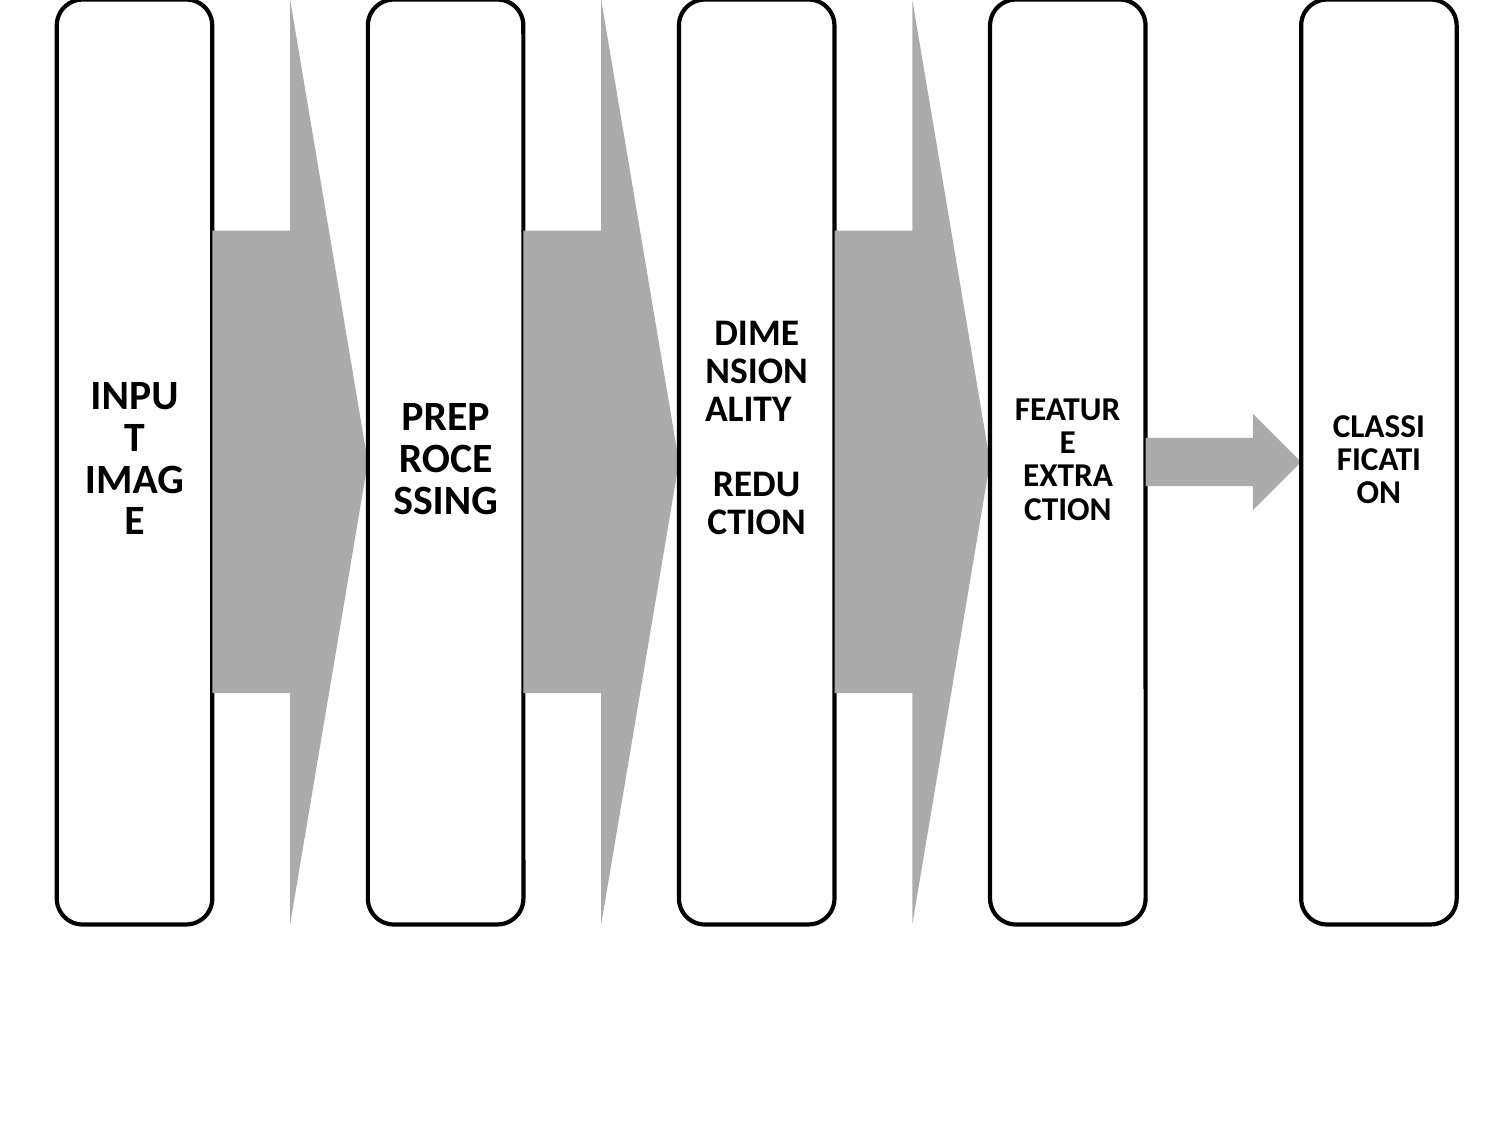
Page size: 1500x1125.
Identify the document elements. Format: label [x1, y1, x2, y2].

text_box [56, 0, 1458, 925]
